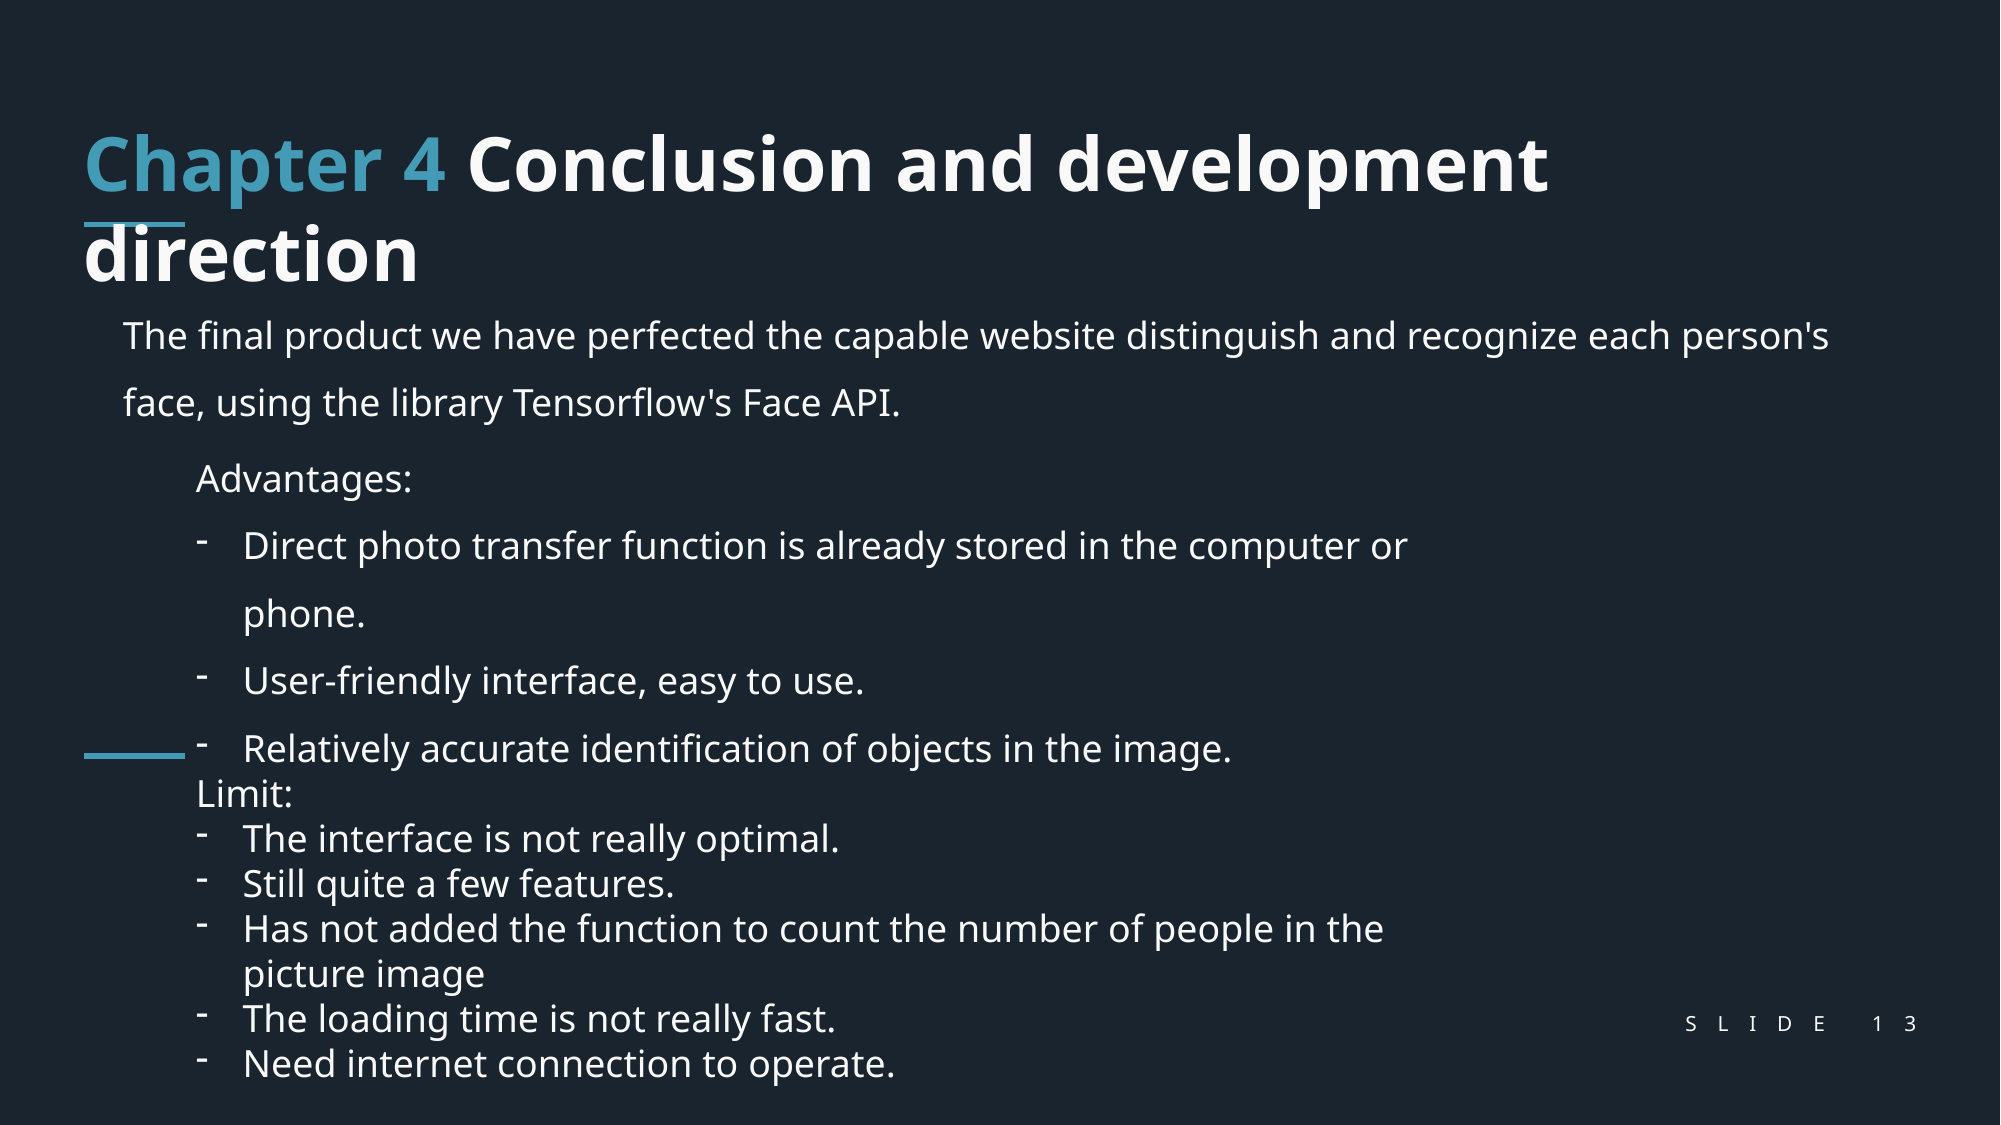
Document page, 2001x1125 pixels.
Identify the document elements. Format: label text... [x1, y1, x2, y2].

text_box Limit: The interface is not really optimal. Still quite a few features. Has not added the function to count the number of people in the picture image The loading time is not really fast. Need internet connection to operate. [181, 762, 1442, 1093]
text_box Advantages: Direct photo transfer function is already stored in the computer or phone. User-friendly interface, easy to use. Relatively accurate identification of objects in the image. [181, 424, 1496, 778]
text_box Chapter 4 Conclusion and development direction [68, 109, 1854, 394]
text_box The final product we have perfected the capable website distinguish and recognize each person's face, using the library Tensorflow's Face API. [108, 281, 1932, 432]
